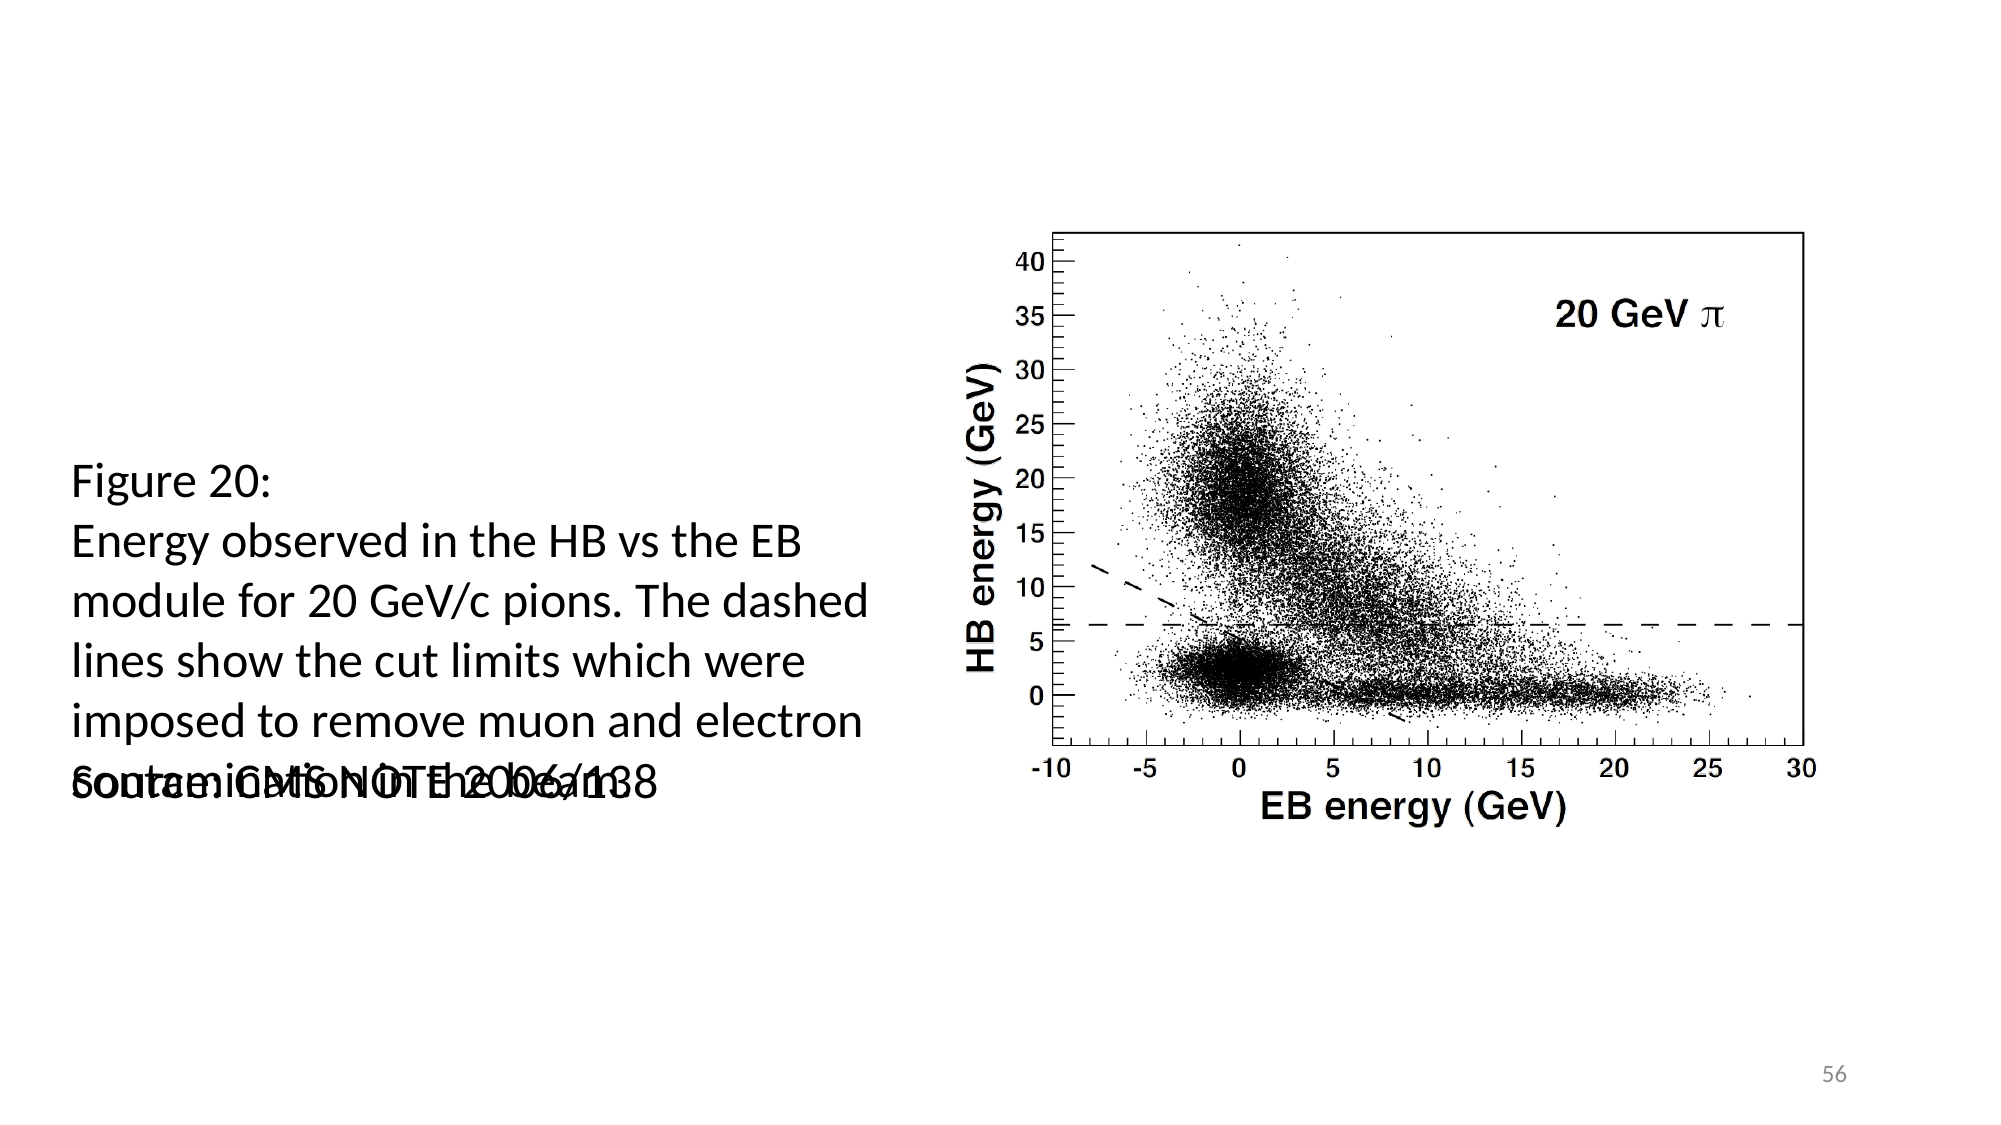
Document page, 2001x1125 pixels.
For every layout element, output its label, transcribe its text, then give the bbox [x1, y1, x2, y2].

slide_number 56 [1412, 1042, 1863, 1103]
picture [949, 214, 1856, 832]
text_box Figure 20: Energy observed in the HB vs the EB module for 20 GeV/c pions. The dashed lines show the cut limits which were imposed to remove muon and electron contamination in the beam. [51, 427, 936, 698]
text_box Source: CMS NOTE 2006/138 [51, 728, 782, 788]
